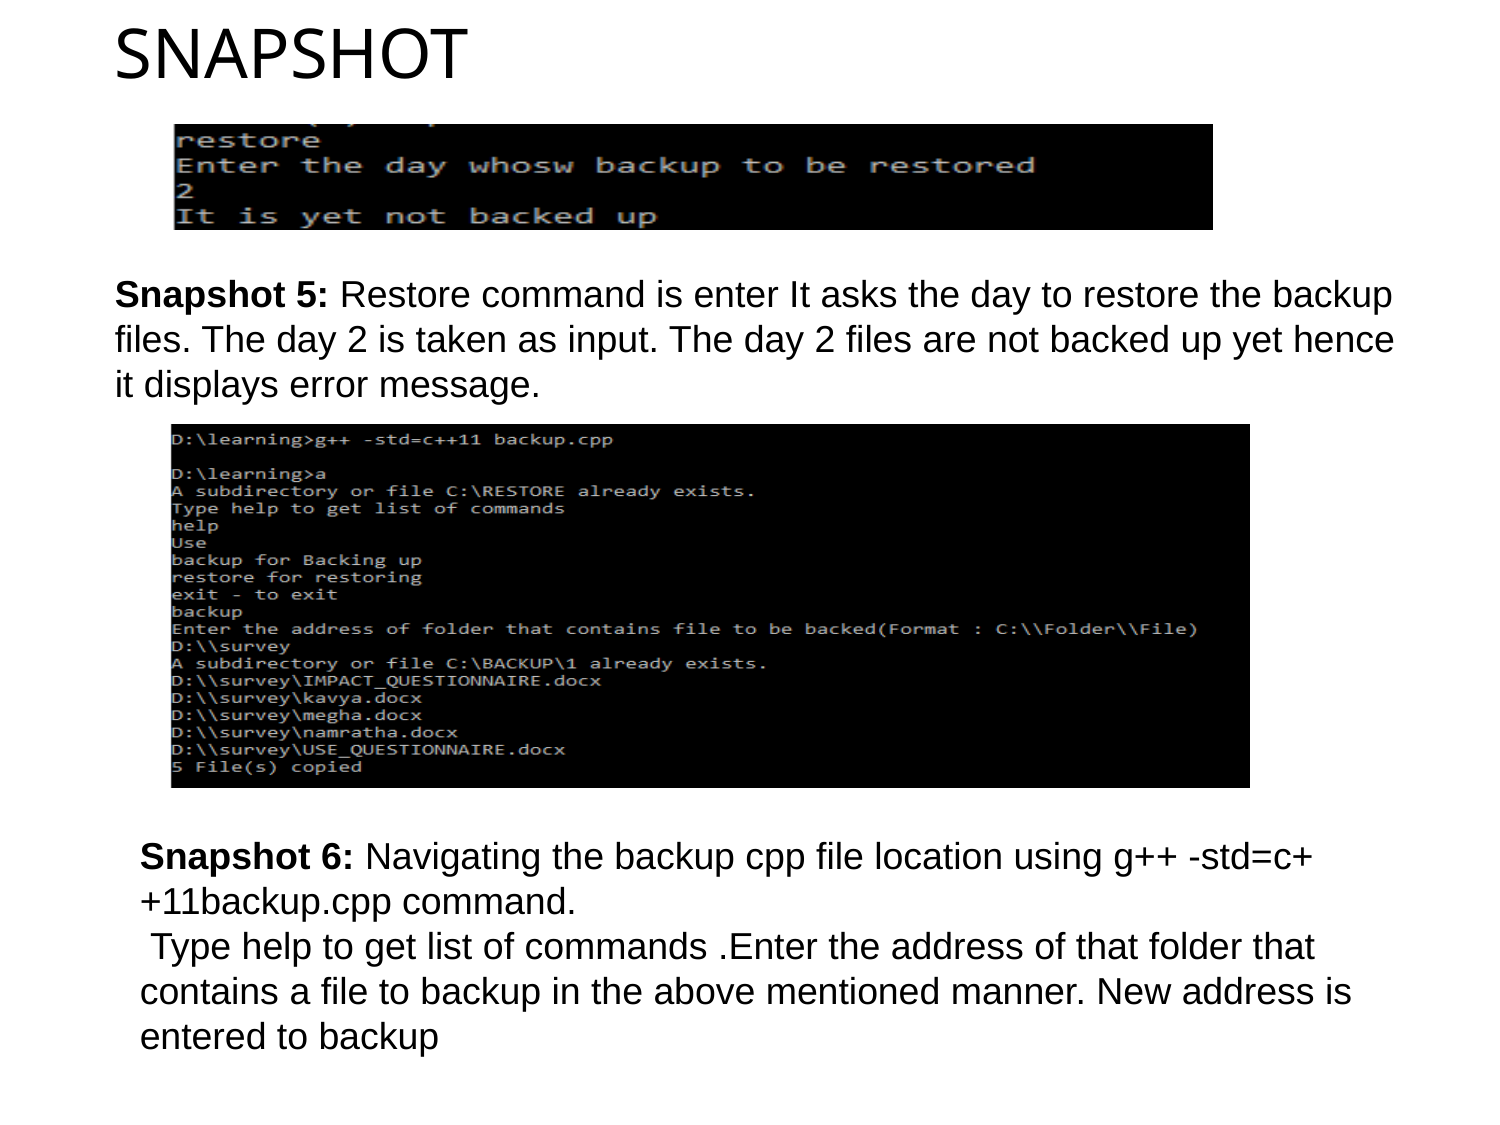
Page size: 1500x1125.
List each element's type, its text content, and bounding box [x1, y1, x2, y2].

picture [137, 424, 1250, 788]
text_box Snapshot 5: Restore command is enter It asks the day to restore the backup files. The day 2 is taken as input. The day 2 files are not backed up yet hence it displays error message. [99, 262, 1413, 503]
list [162, 124, 1213, 230]
title SNAPSHOT [99, 0, 1394, 113]
text_box Snapshot 6: Navigating the backup cpp file location using g++ -std=c++11backup.cpp command. Type help to get list of commands .Enter the address of that folder that contains a file to backup in the above mentioned manner. New address is entered to backup [125, 824, 1375, 1110]
